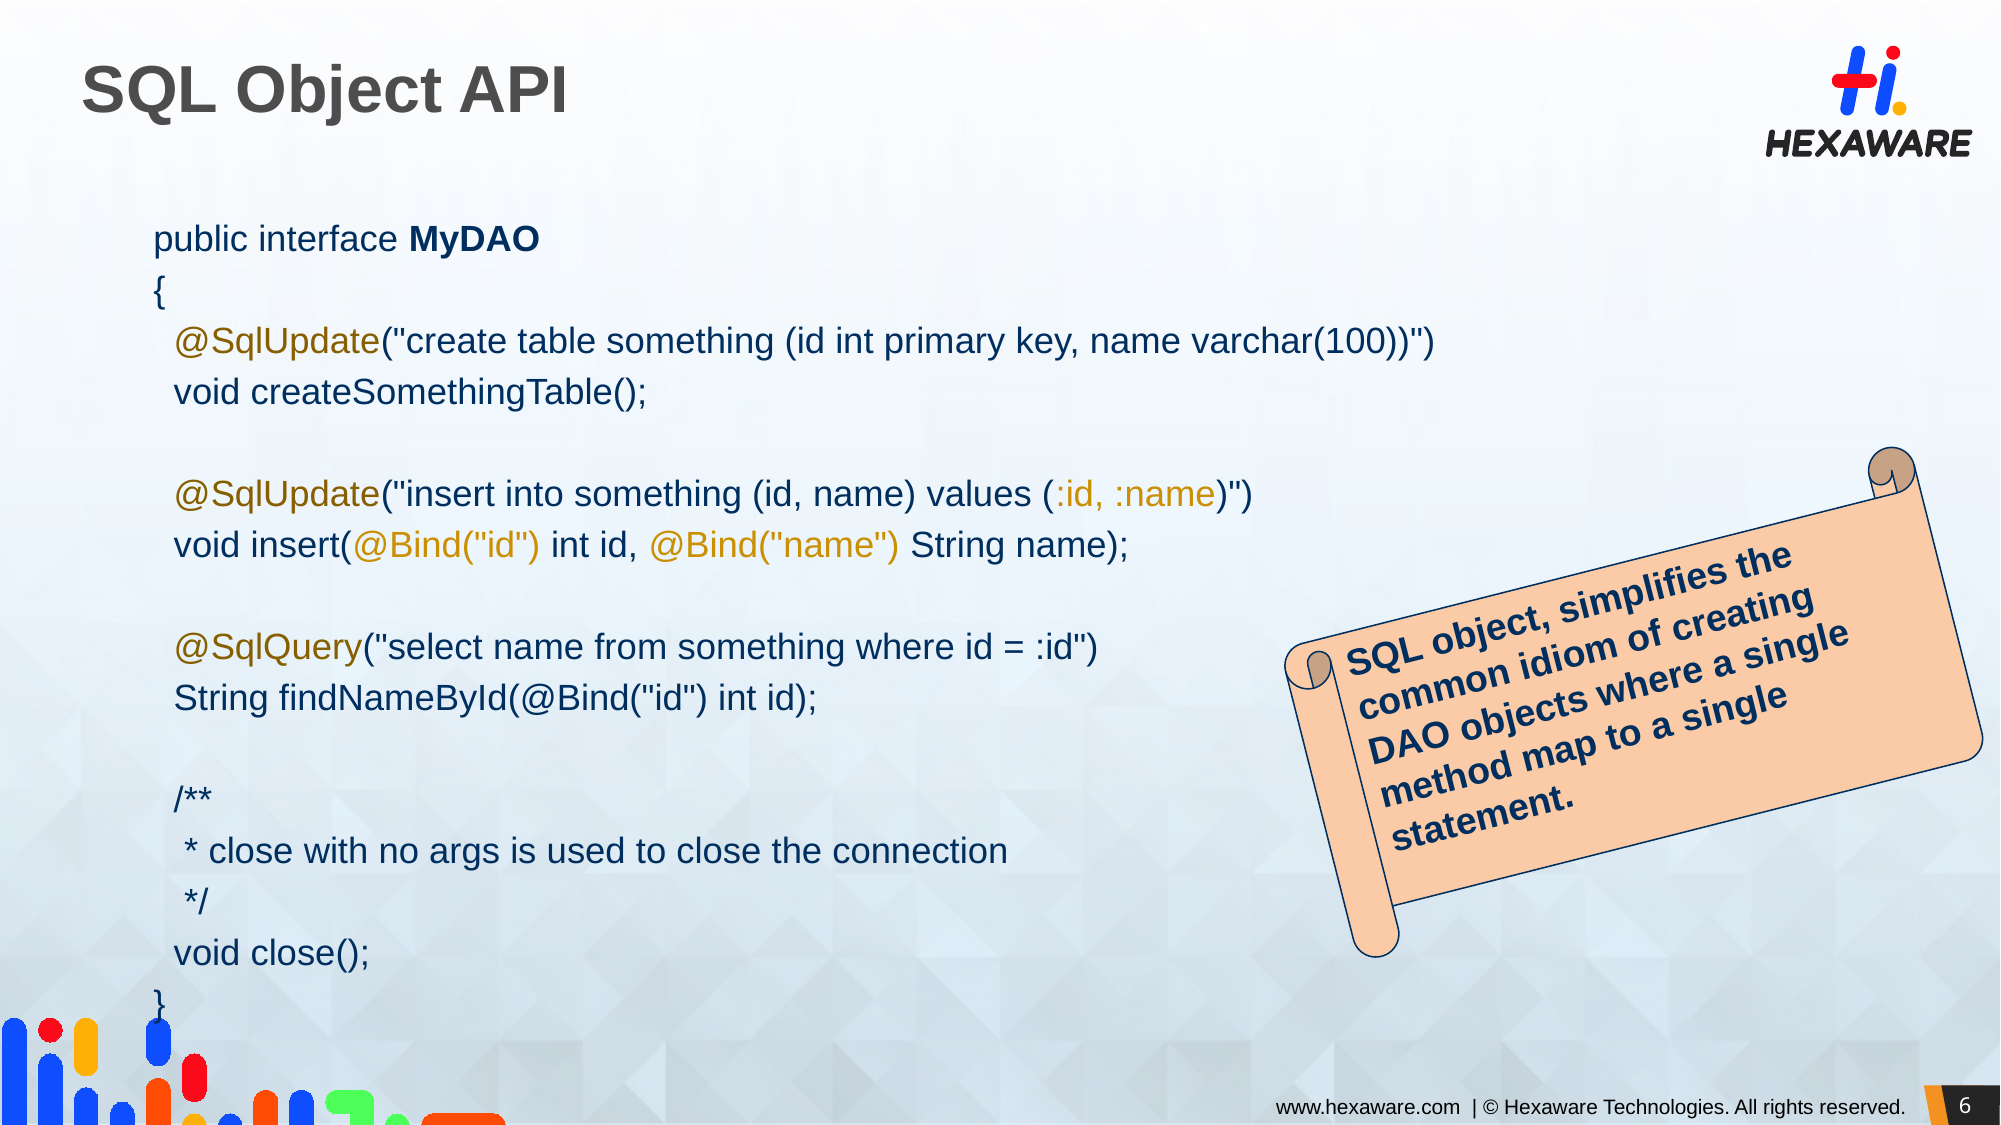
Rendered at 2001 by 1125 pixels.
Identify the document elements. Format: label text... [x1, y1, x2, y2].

picture [0, 0, 2001, 1125]
list public interface MyDAO { @SqlUpdate("create table something (id int primary key, name varchar(100))") void createSomethingTable(); @SqlUpdate("insert into something (id, name) values (:id, :name)") void insert(@Bind("id") int id, @Bind("name") String name); @SqlQuery("select name from something where id = :id") String findNameById(@Bind("id") int id); /** * close with no args is used to close the connection */ void close(); } [67, 163, 1933, 1033]
title SQL Object API [70, 35, 1521, 136]
text_box SQL object, simplifies the common idiom of creating DAO objects where a single method map to a single statement. [1284, 447, 1983, 958]
